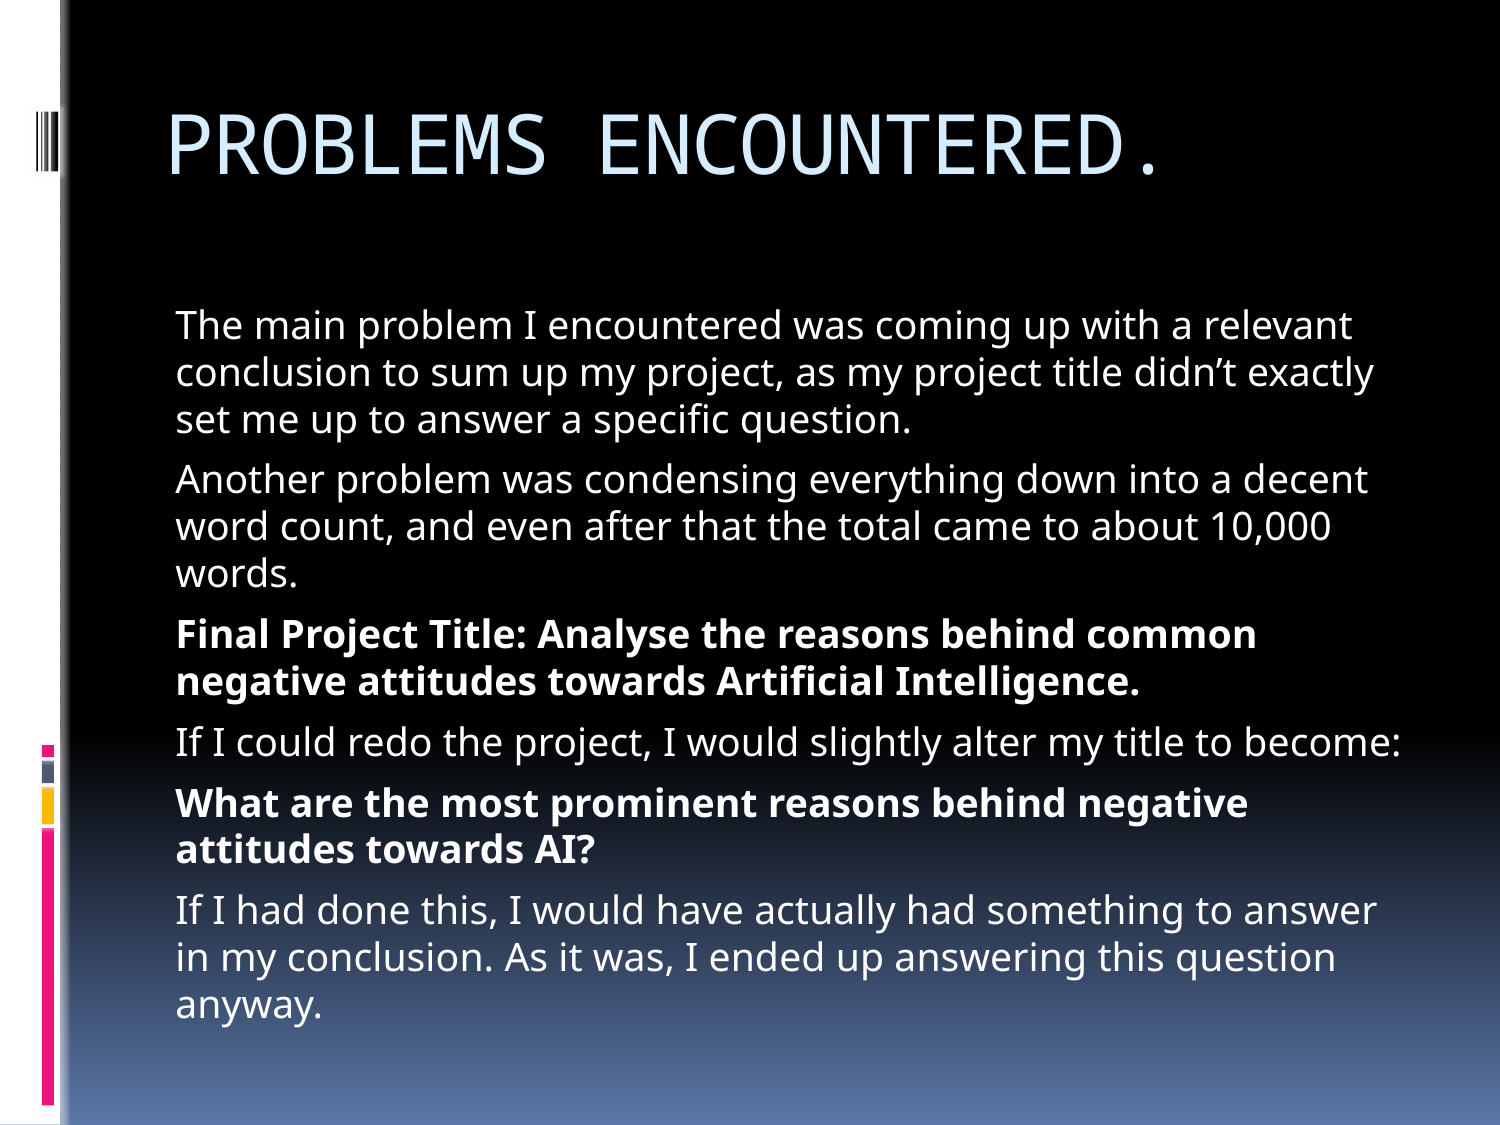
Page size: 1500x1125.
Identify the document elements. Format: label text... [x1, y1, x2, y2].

list The main problem I encountered was coming up with a relevant conclusion to sum up my project, as my project title didn’t exactly set me up to answer a specific question. Another problem was condensing everything down into a decent word count, and even after that the total came to about 10,000 words. Final Project Title: Analyse the reasons behind common negative attitudes towards Artificial Intelligence. If I could redo the project, I would slightly alter my title to become: What are the most prominent reasons behind negative attitudes towards AI? If I had done this, I would have actually had something to answer in my conclusion. As it was, I ended up answering this question anyway. [150, 292, 1425, 1043]
title PROBLEMS ENCOUNTERED. [150, 83, 1425, 234]
